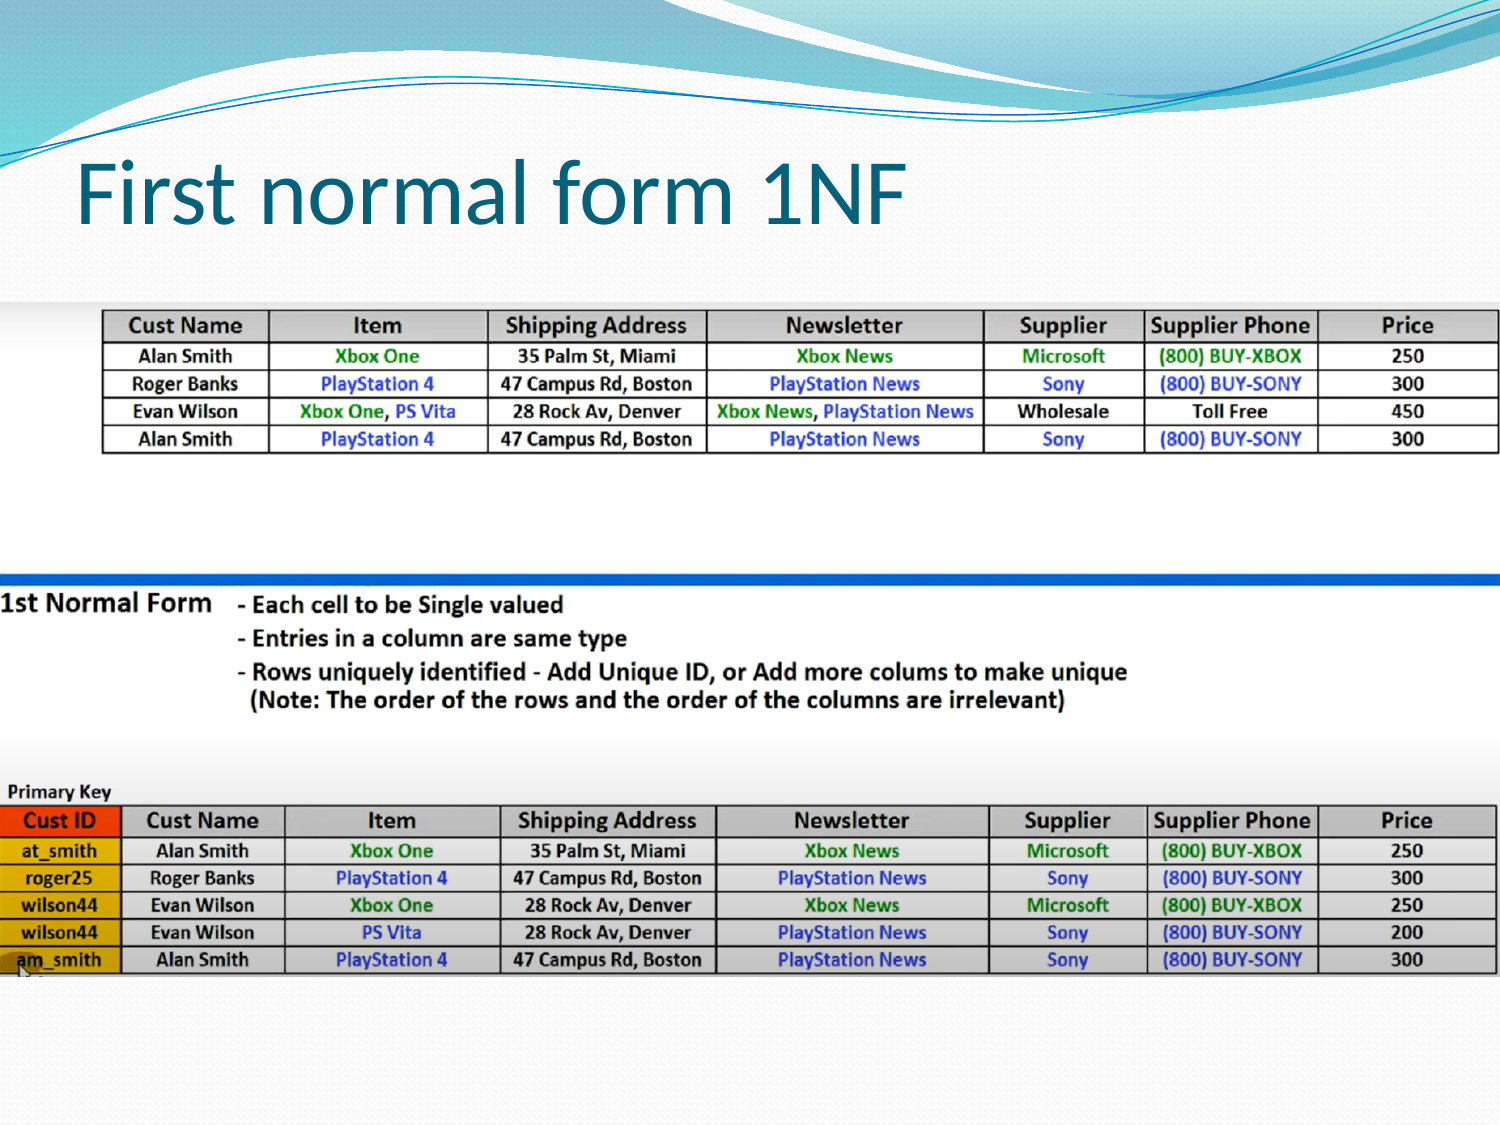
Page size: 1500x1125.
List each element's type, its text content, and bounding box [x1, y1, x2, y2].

title First normal form 1NF [75, 115, 1425, 244]
picture [0, 302, 1500, 978]
